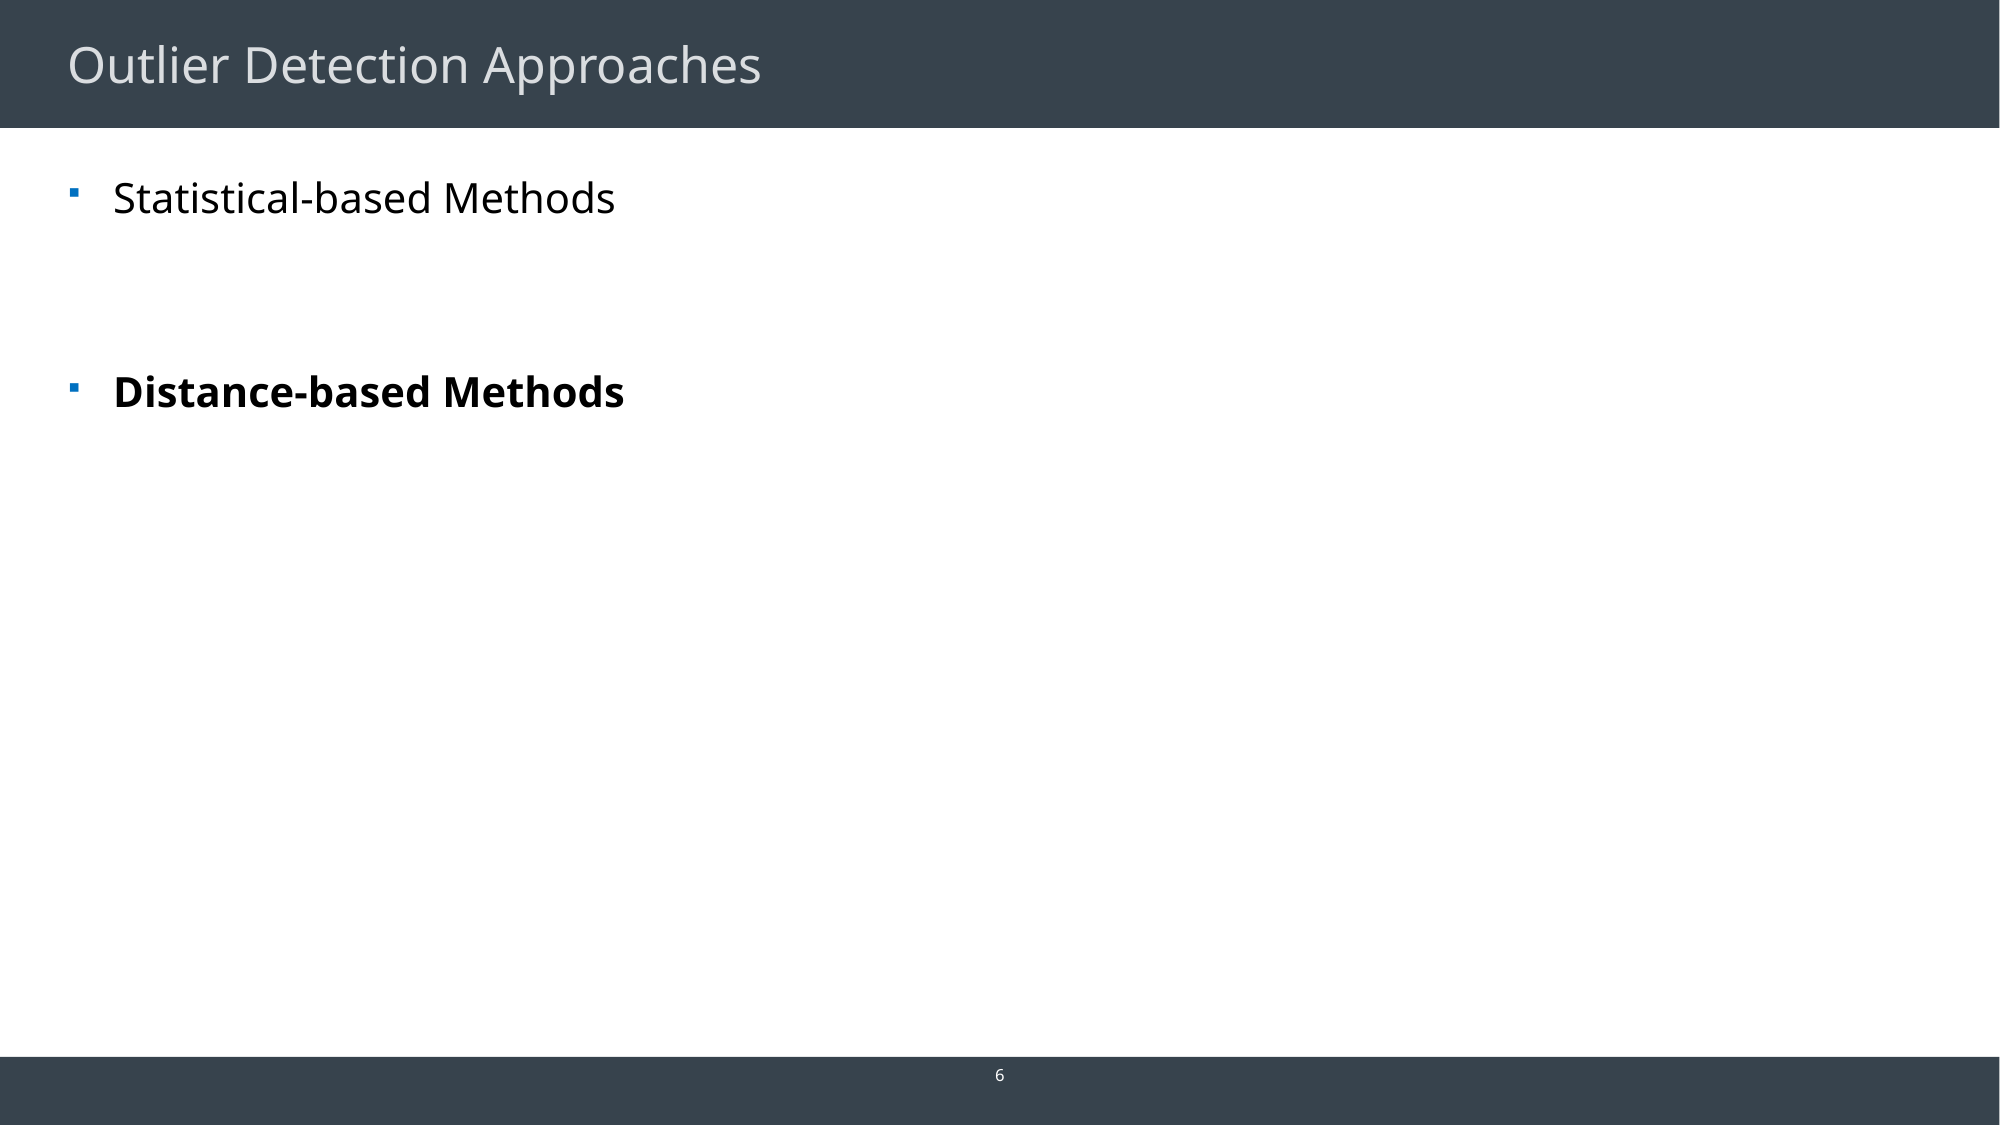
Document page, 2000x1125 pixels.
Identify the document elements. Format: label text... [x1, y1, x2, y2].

slide_number 6 [916, 1062, 1083, 1091]
list Statistical-based Methods Distance-based Methods [49, 162, 1950, 1013]
title Outlier Detection Approaches [49, 30, 1950, 98]
